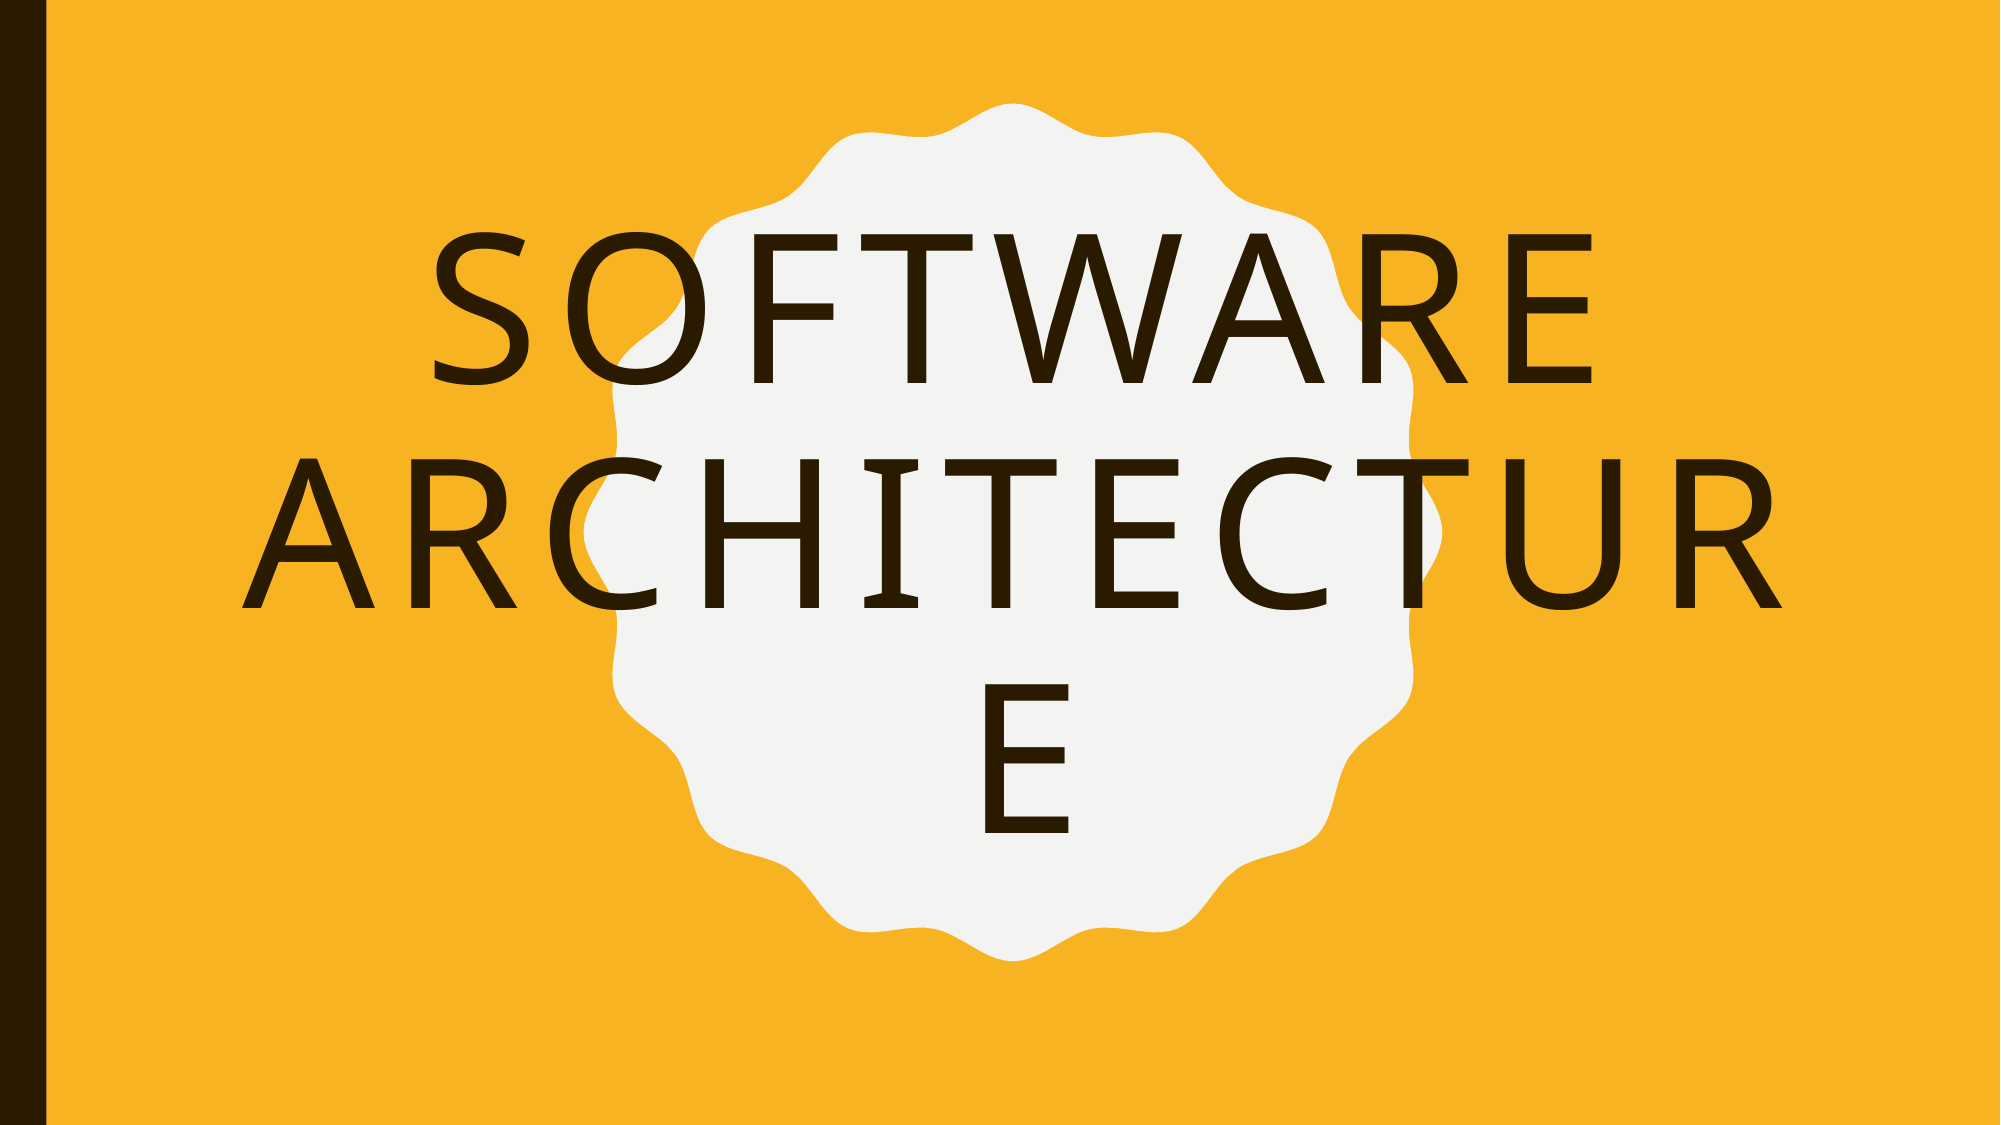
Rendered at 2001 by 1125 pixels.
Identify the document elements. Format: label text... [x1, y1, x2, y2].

title software architecture [176, 180, 1870, 902]
